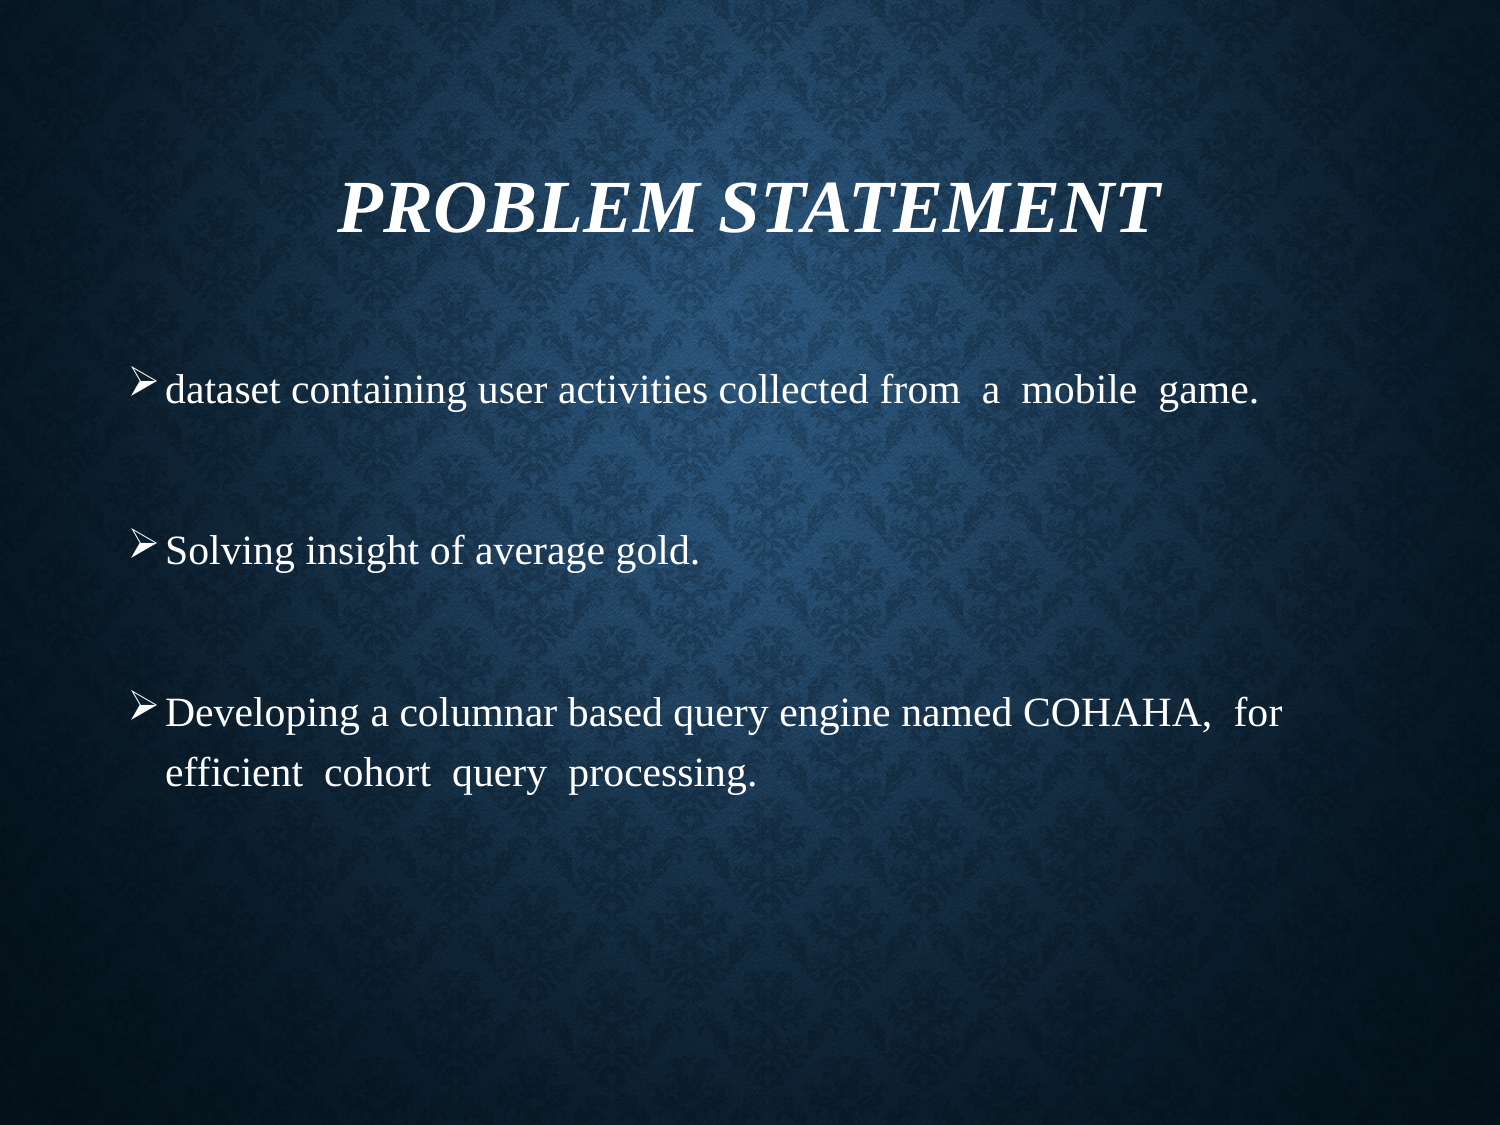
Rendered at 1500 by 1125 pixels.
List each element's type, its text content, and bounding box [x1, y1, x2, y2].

title Problem Statement [112, 99, 1387, 318]
list dataset containing user activities collected from a mobile game. Solving insight of average gold. Developing a columnar based query engine named COHAHA, for efficient cohort query processing. [112, 343, 1387, 950]
